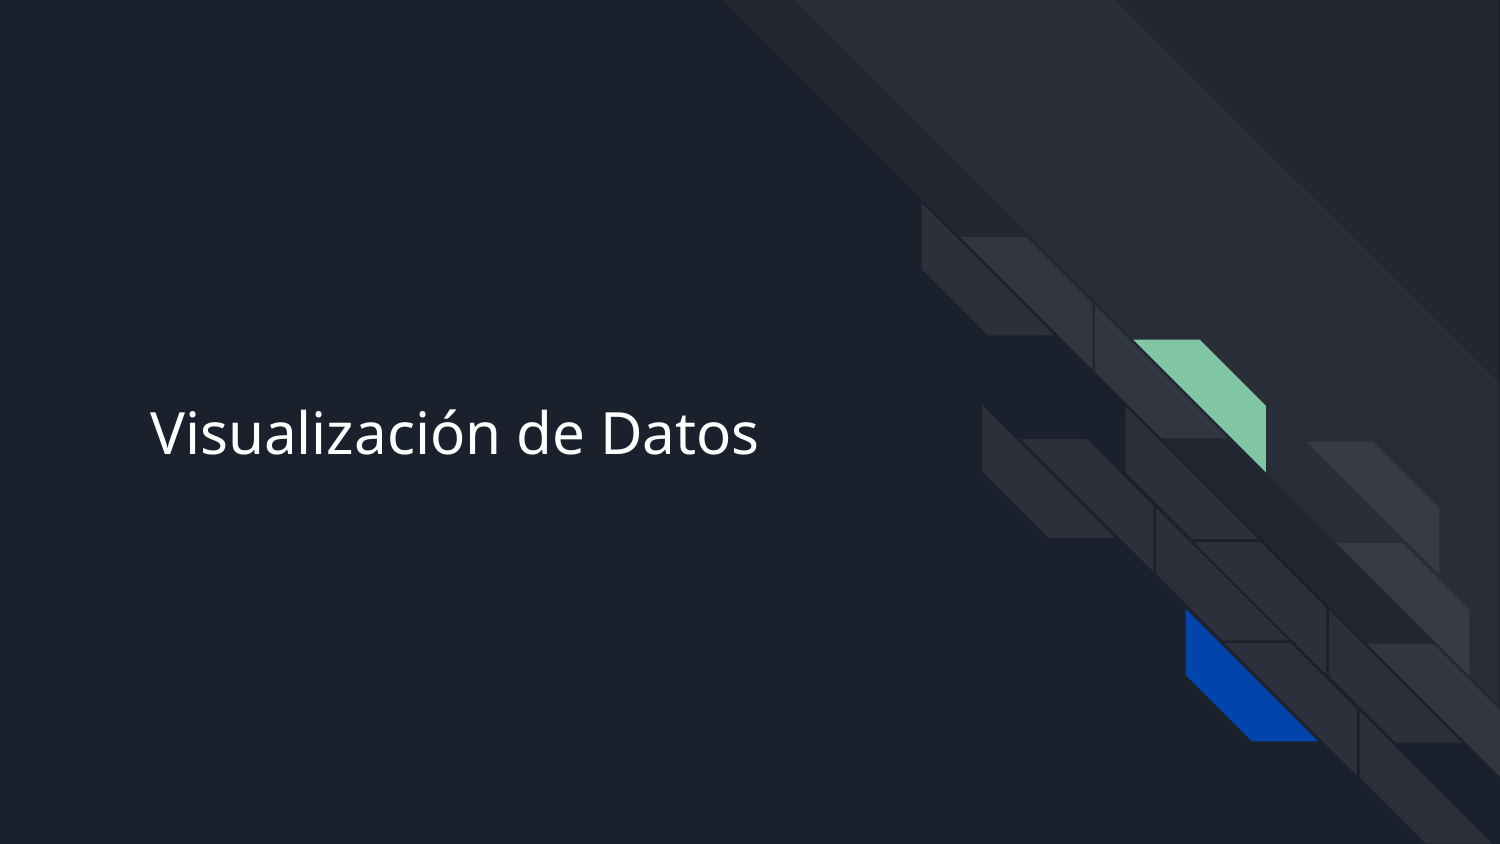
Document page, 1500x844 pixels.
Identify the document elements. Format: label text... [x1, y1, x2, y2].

title Visualización de Datos [135, 336, 888, 526]
